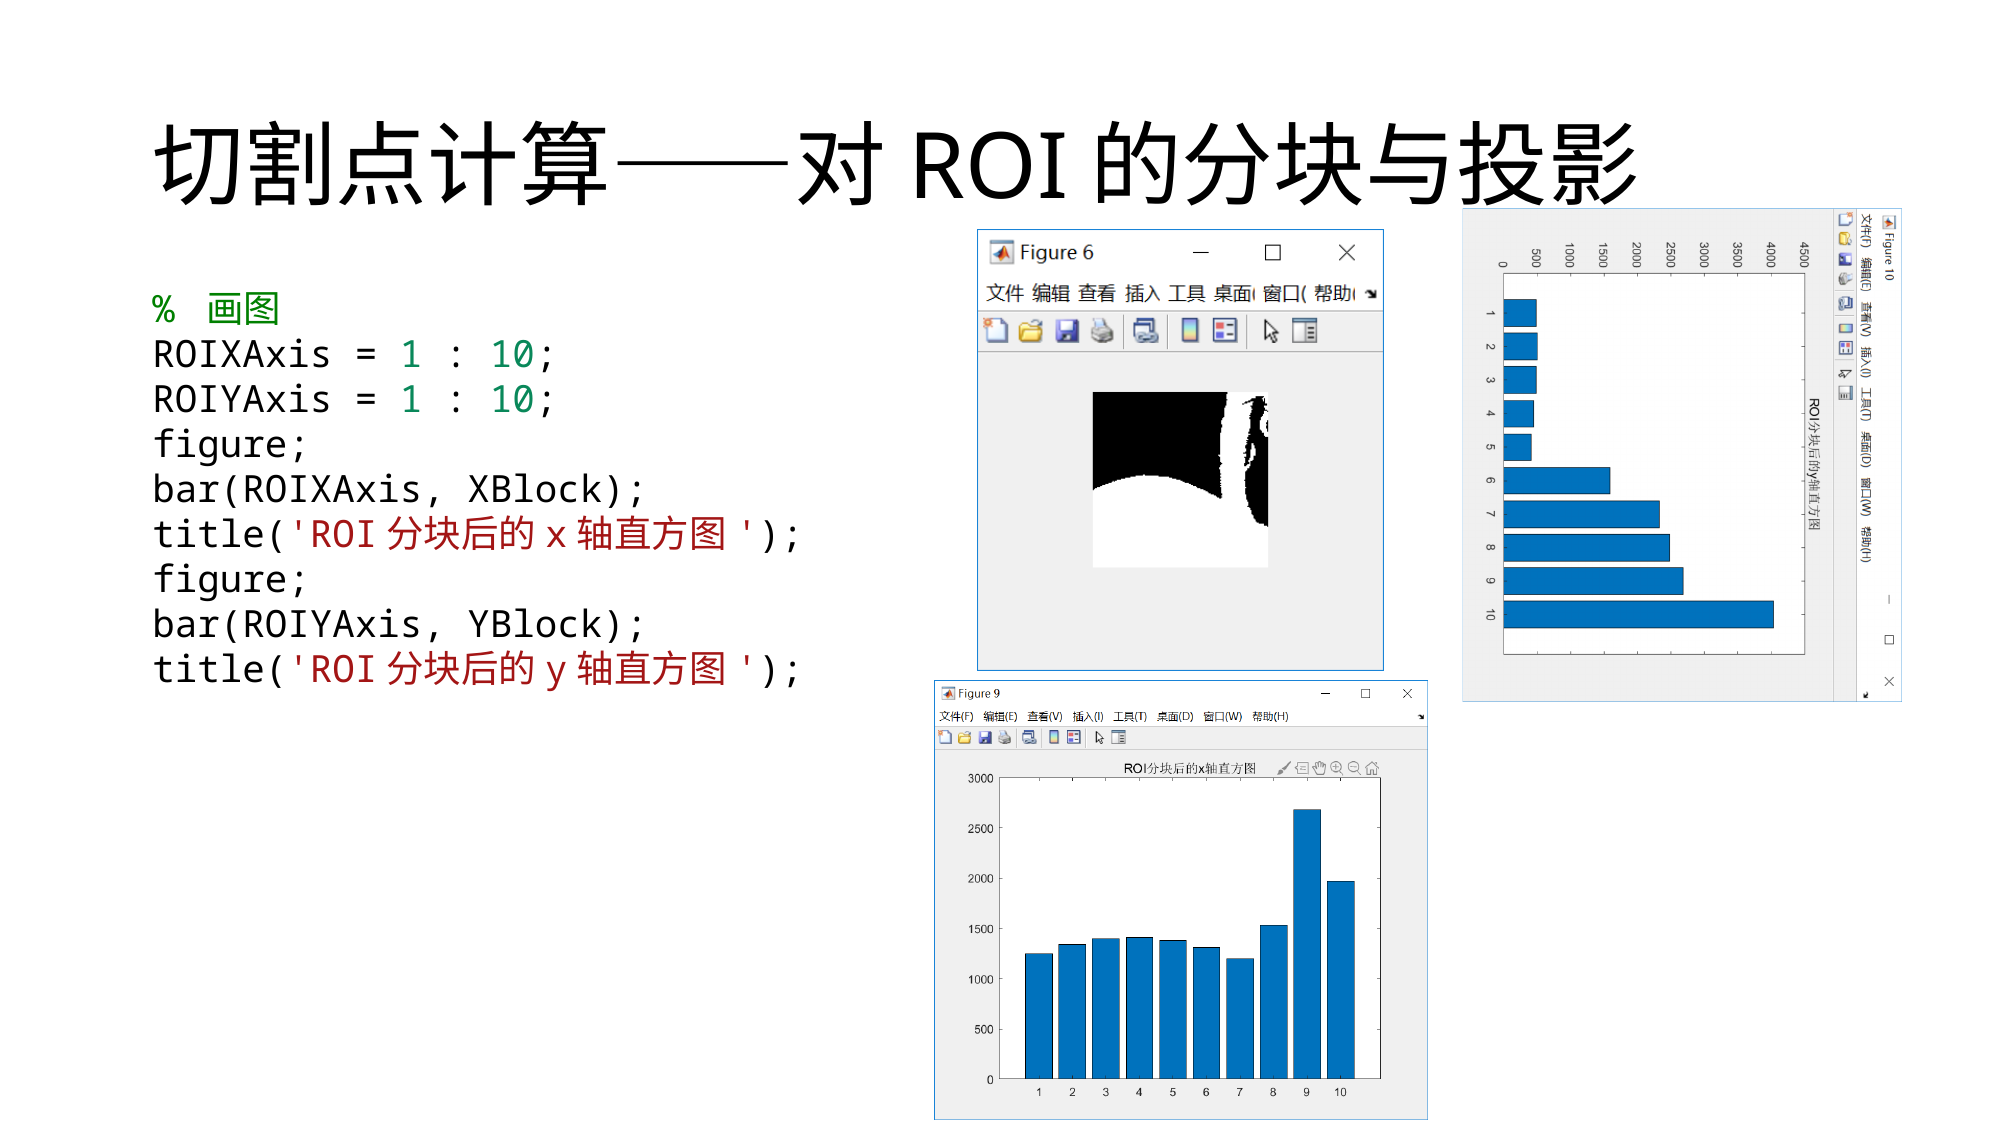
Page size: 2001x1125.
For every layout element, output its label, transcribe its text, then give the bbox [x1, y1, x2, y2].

title 切割点计算——对ROI的分块与投影 [137, 59, 1863, 278]
picture [1435, 209, 1928, 701]
picture [934, 680, 1428, 1120]
text_box % 画图 ROIXAxis = 1 : 10; ROIYAxis = 1 : 10; figure; bar(ROIXAxis, XBlock); title('ROI分块后的x轴直方图'); figure; bar(ROIYAxis, YBlock); title('ROI分块后的y轴直方图'); [137, 277, 1138, 697]
picture [977, 229, 1384, 671]
